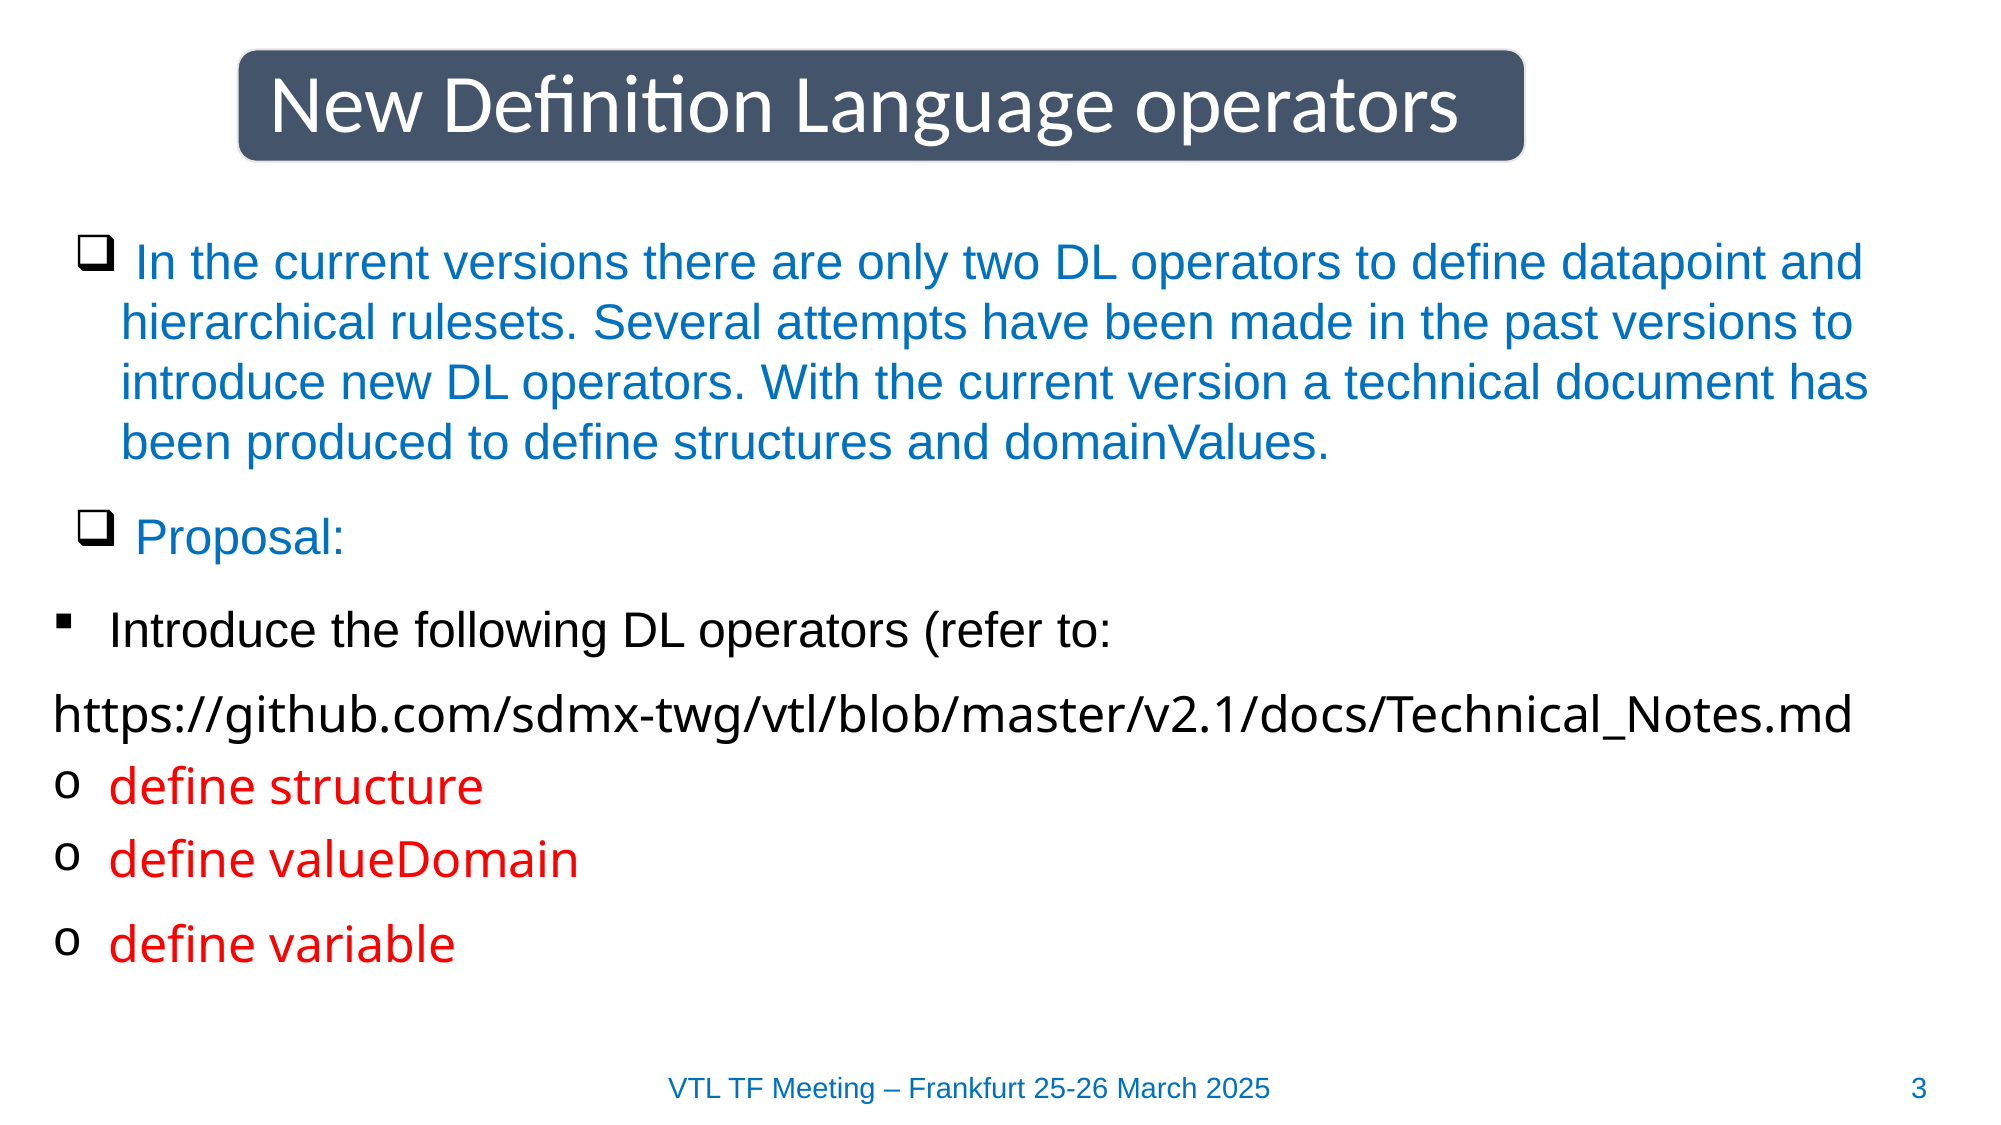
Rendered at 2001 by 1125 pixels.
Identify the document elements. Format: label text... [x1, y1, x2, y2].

text_box VTL TF Meeting – Frankfurt 25-26 March 2025 [645, 1061, 1295, 1112]
text_box In the current versions there are only two DL operators to define datapoint and hierarchical rulesets. Several attempts have been made in the past versions to introduce new DL operators. With the current version a technical document has been produced to define structures and domainValues. [59, 222, 1941, 467]
text_box Introduce the following DL operators (refer to: https://github.com/sdmx-twg/vtl/blob/master/v2.1/docs/Technical_Notes.md define structure define valueDomain define variable [37, 589, 1967, 980]
text_box 3 [1893, 1061, 1946, 1101]
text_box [237, 49, 1526, 162]
text_box Proposal: [59, 467, 1941, 572]
